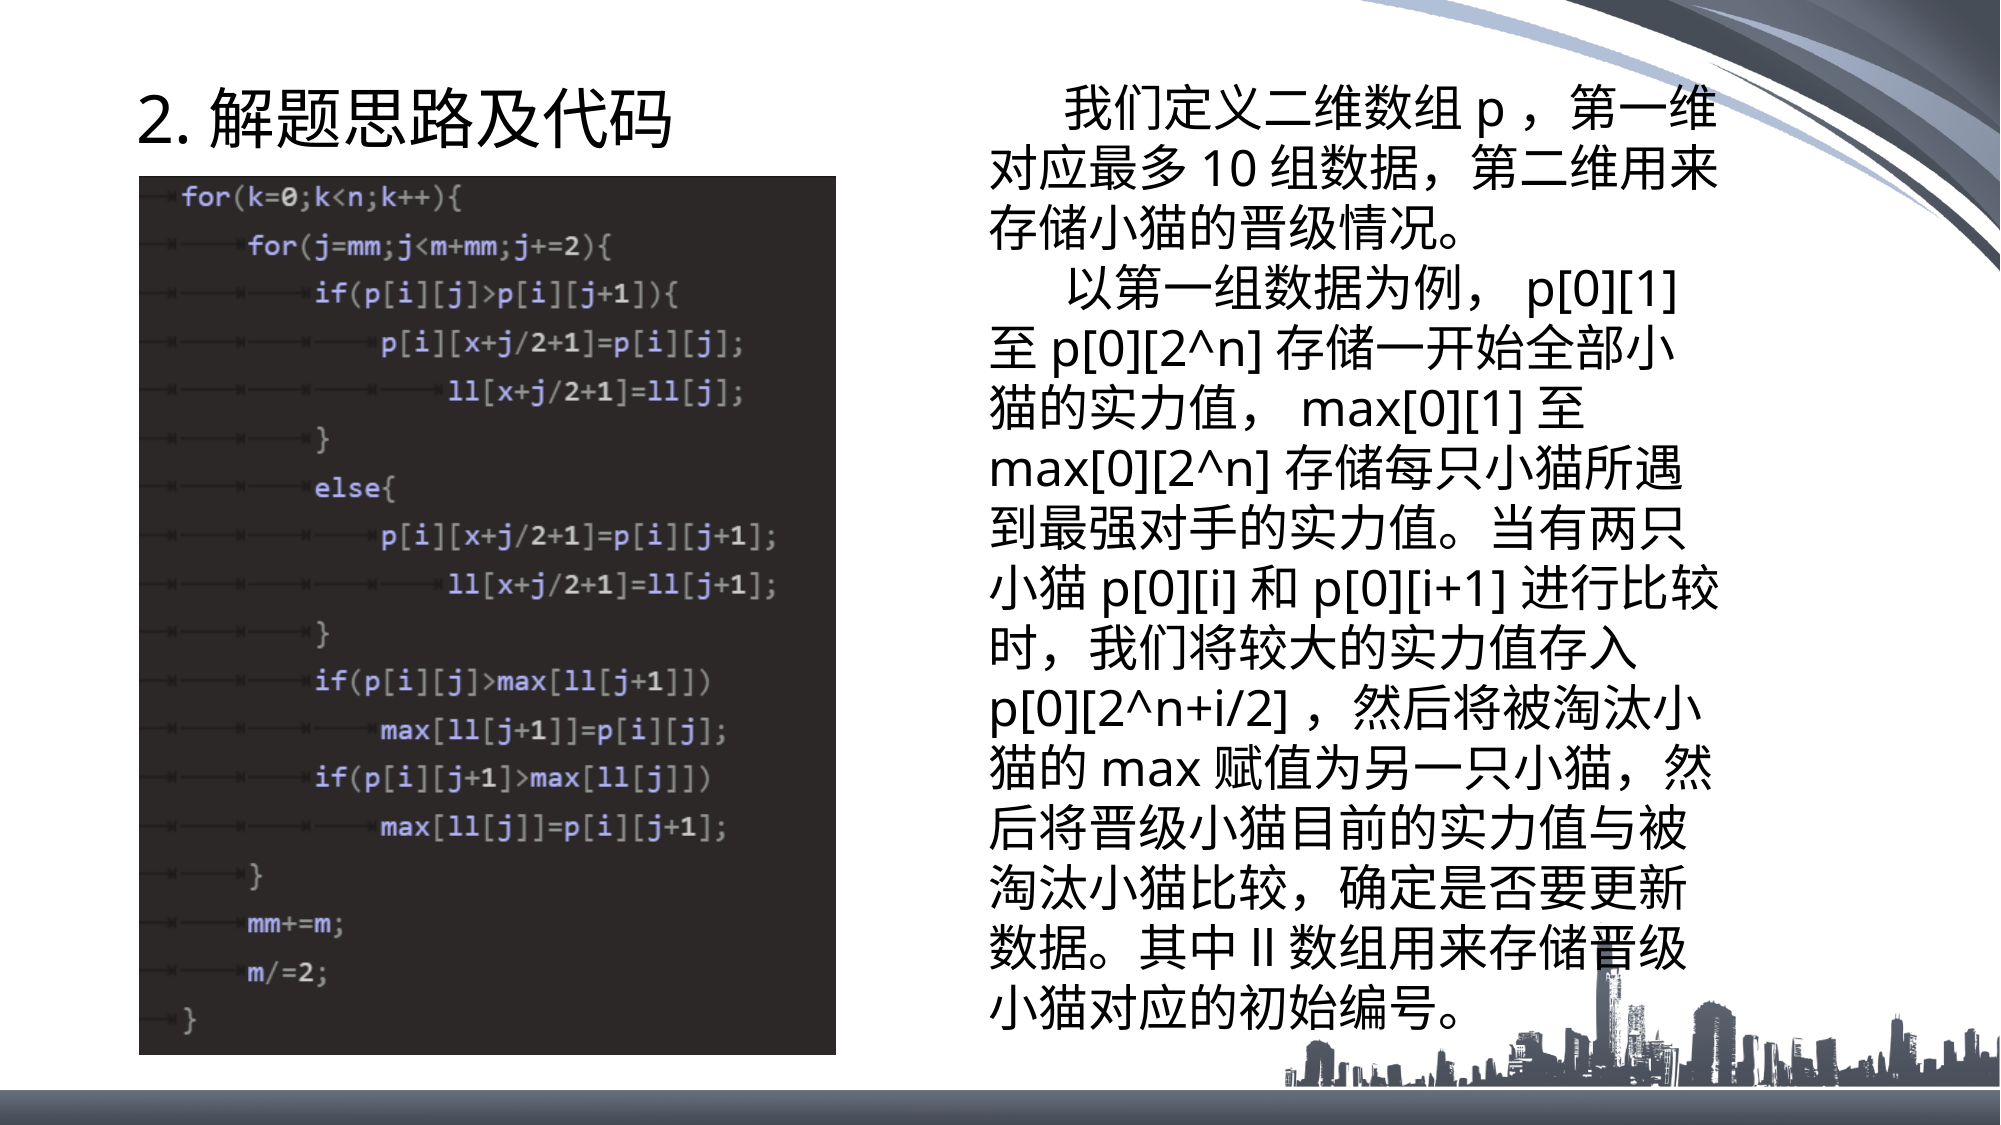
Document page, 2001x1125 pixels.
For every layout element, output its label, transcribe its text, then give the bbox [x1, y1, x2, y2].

text_box 我们定义二维数组p，第一维对应最多10组数据，第二维用来存储小猫的晋级情况。 以第一组数据为例，p[0][1]至p[0][2^n]存储一开始全部小猫的实力值，max[0][1]至max[0][2^n]存储每只小猫所遇到最强对手的实力值。当有两只小猫p[0][i]和p[0][i+1]进行比较时，我们将较大的实力值存入p[0][2^n+i/2]，然后将被淘汰小猫的max赋值为另一只小猫，然后将晋级小猫目前的实力值与被淘汰小猫比较，确定是否要更新数据。其中ll数组用来存储晋级小猫对应的初始编号。 [973, 69, 1738, 1045]
picture [139, 176, 836, 1055]
text_box 2.解题思路及代码 [121, 69, 891, 164]
